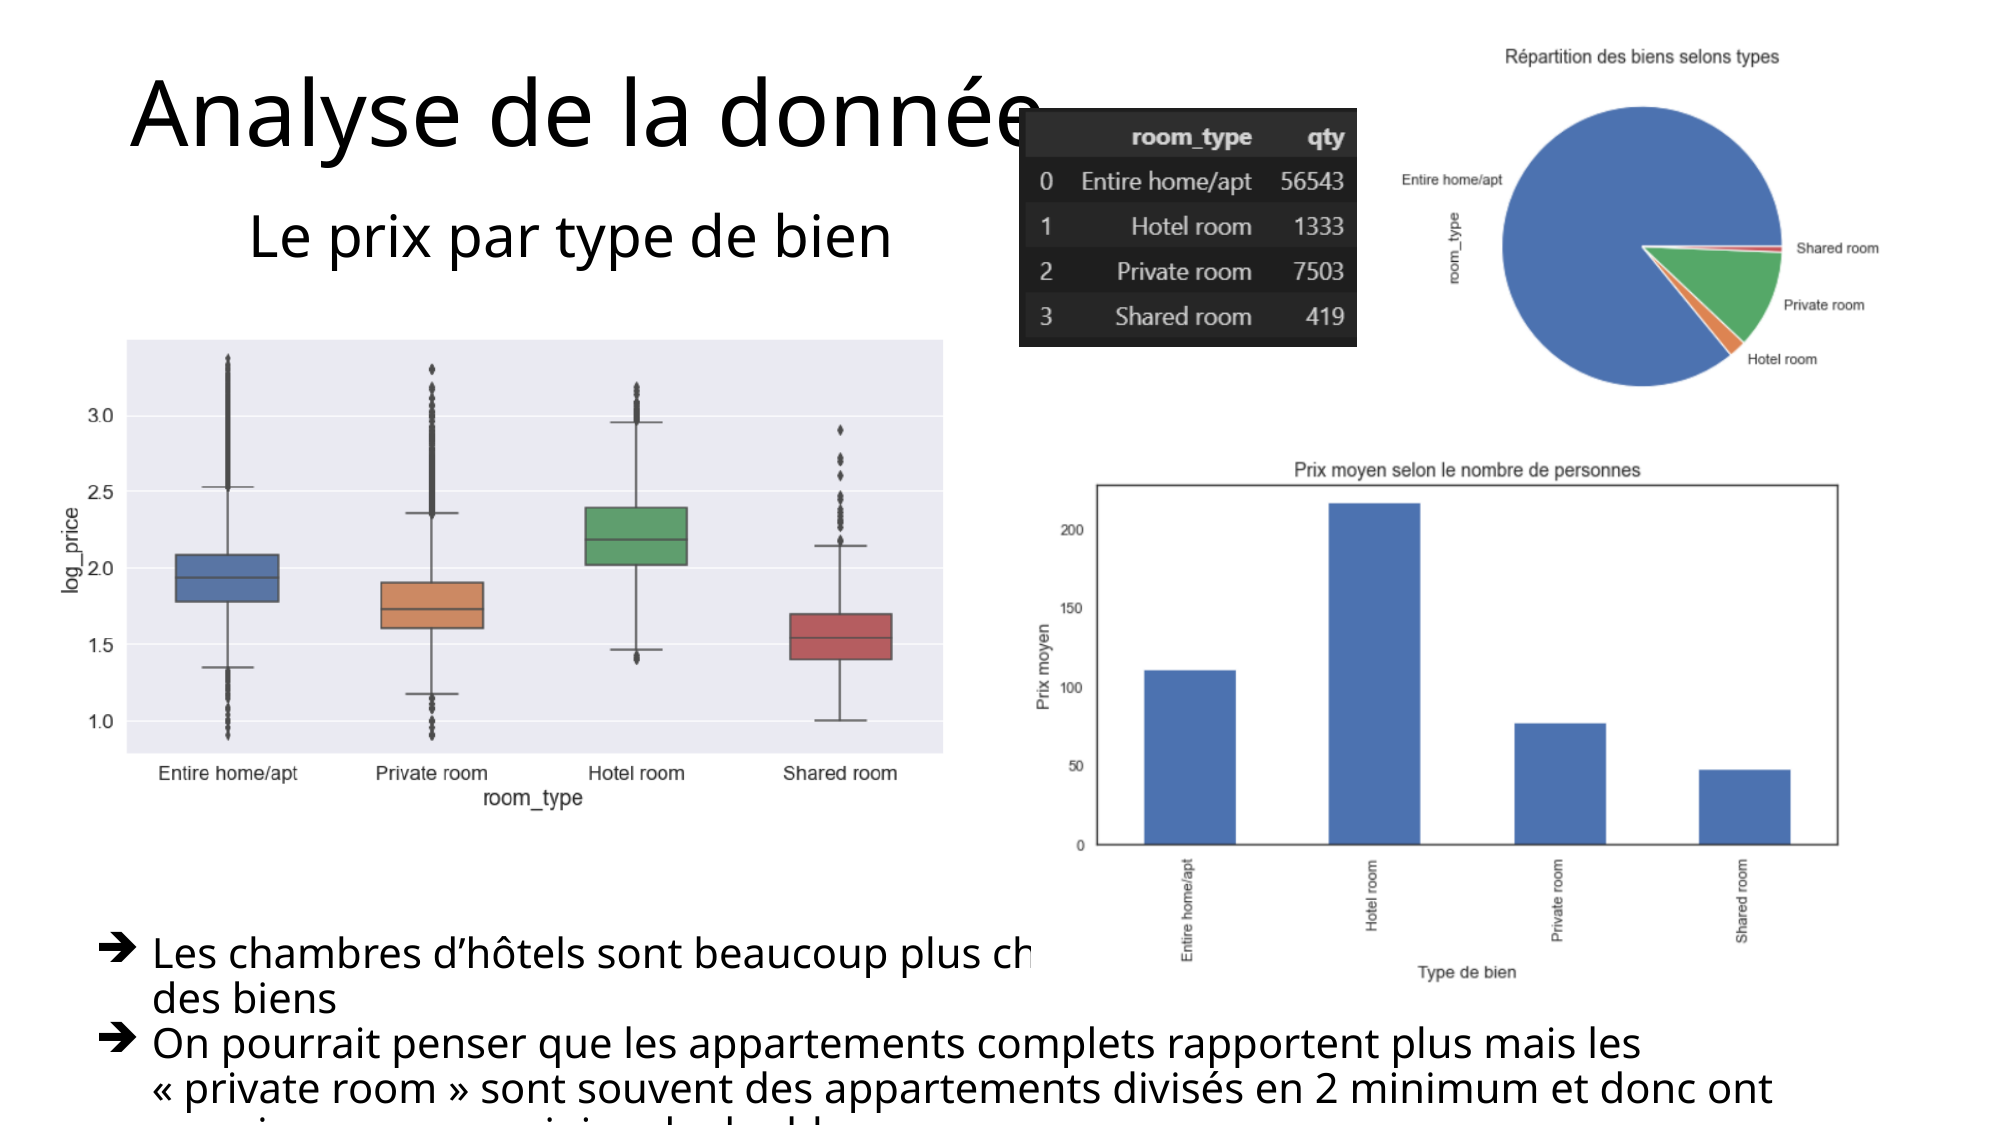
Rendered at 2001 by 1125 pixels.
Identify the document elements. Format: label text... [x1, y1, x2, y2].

text_box Les chambres d’hôtels sont beaucoup plus cher mais représentent une petite partie des biens On pourrait penser que les appartements complets rapportent plus mais les « private room » sont souvent des appartements divisés en 2 minimum et donc ont un prix moyen au minima le double [80, 878, 1806, 1125]
picture [1400, 42, 1885, 419]
picture [1031, 455, 1841, 987]
text_box Le prix par type de bien [233, 185, 1019, 292]
picture [56, 335, 944, 812]
picture [1019, 108, 1357, 347]
title Analyse de la donnée [115, 7, 1841, 226]
